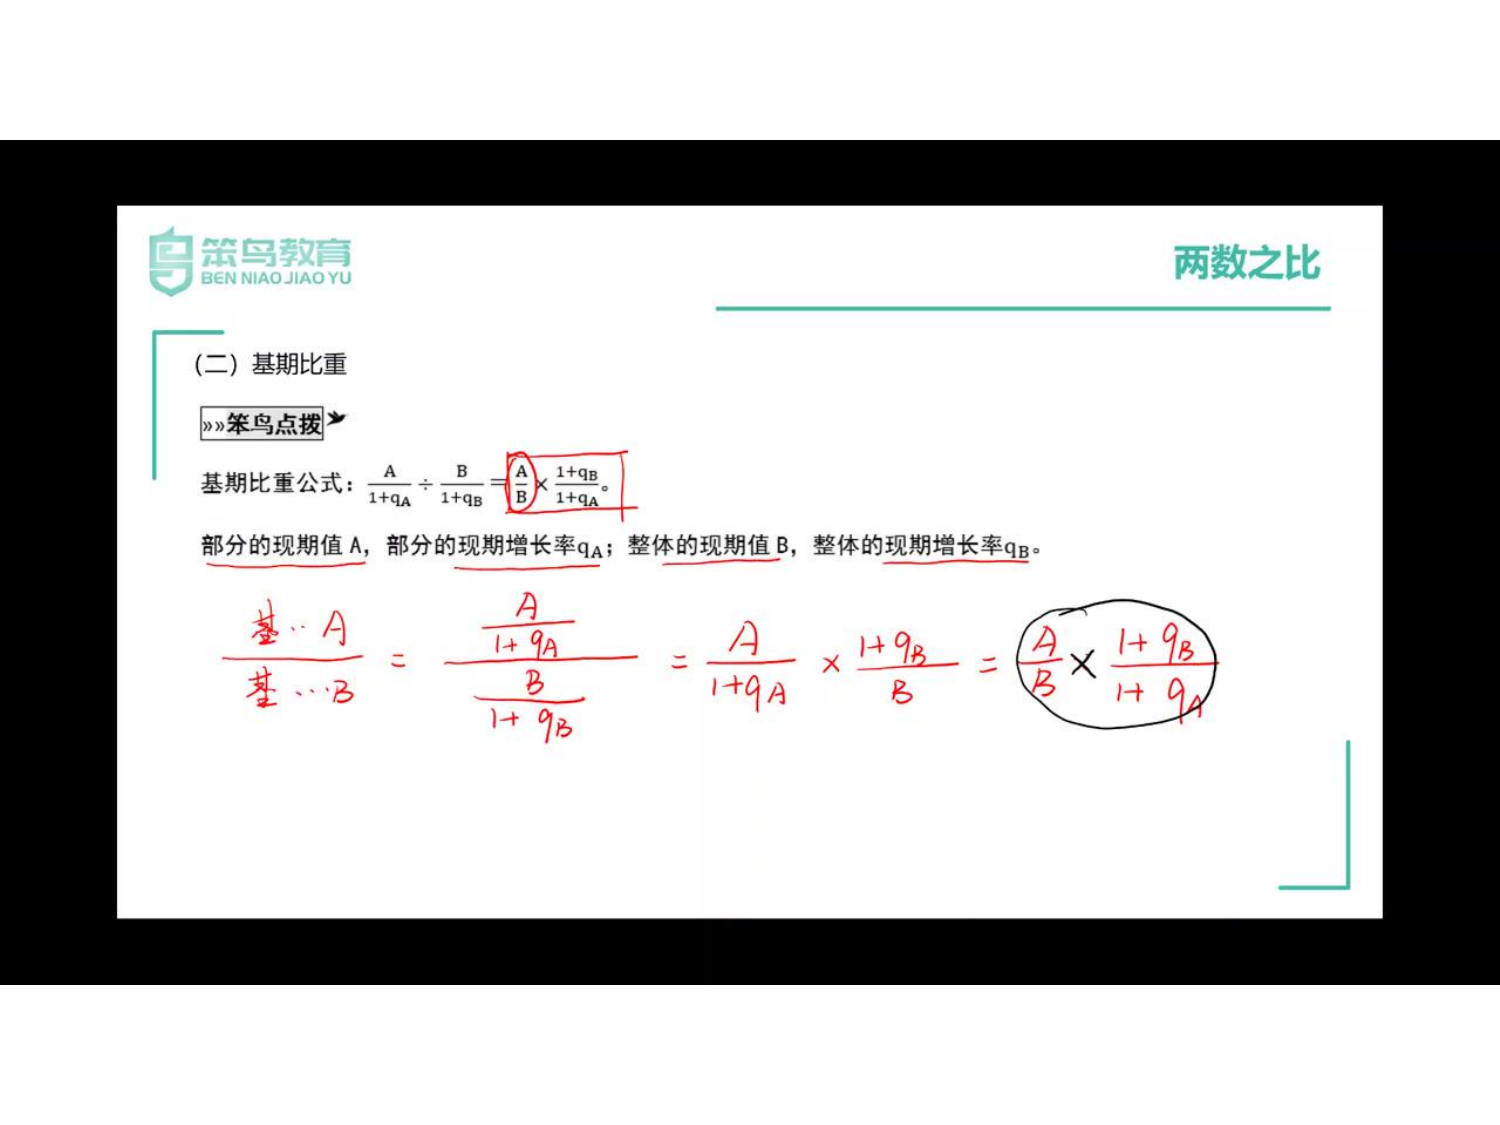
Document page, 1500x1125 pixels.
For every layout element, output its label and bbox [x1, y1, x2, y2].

picture [0, 140, 1500, 985]
